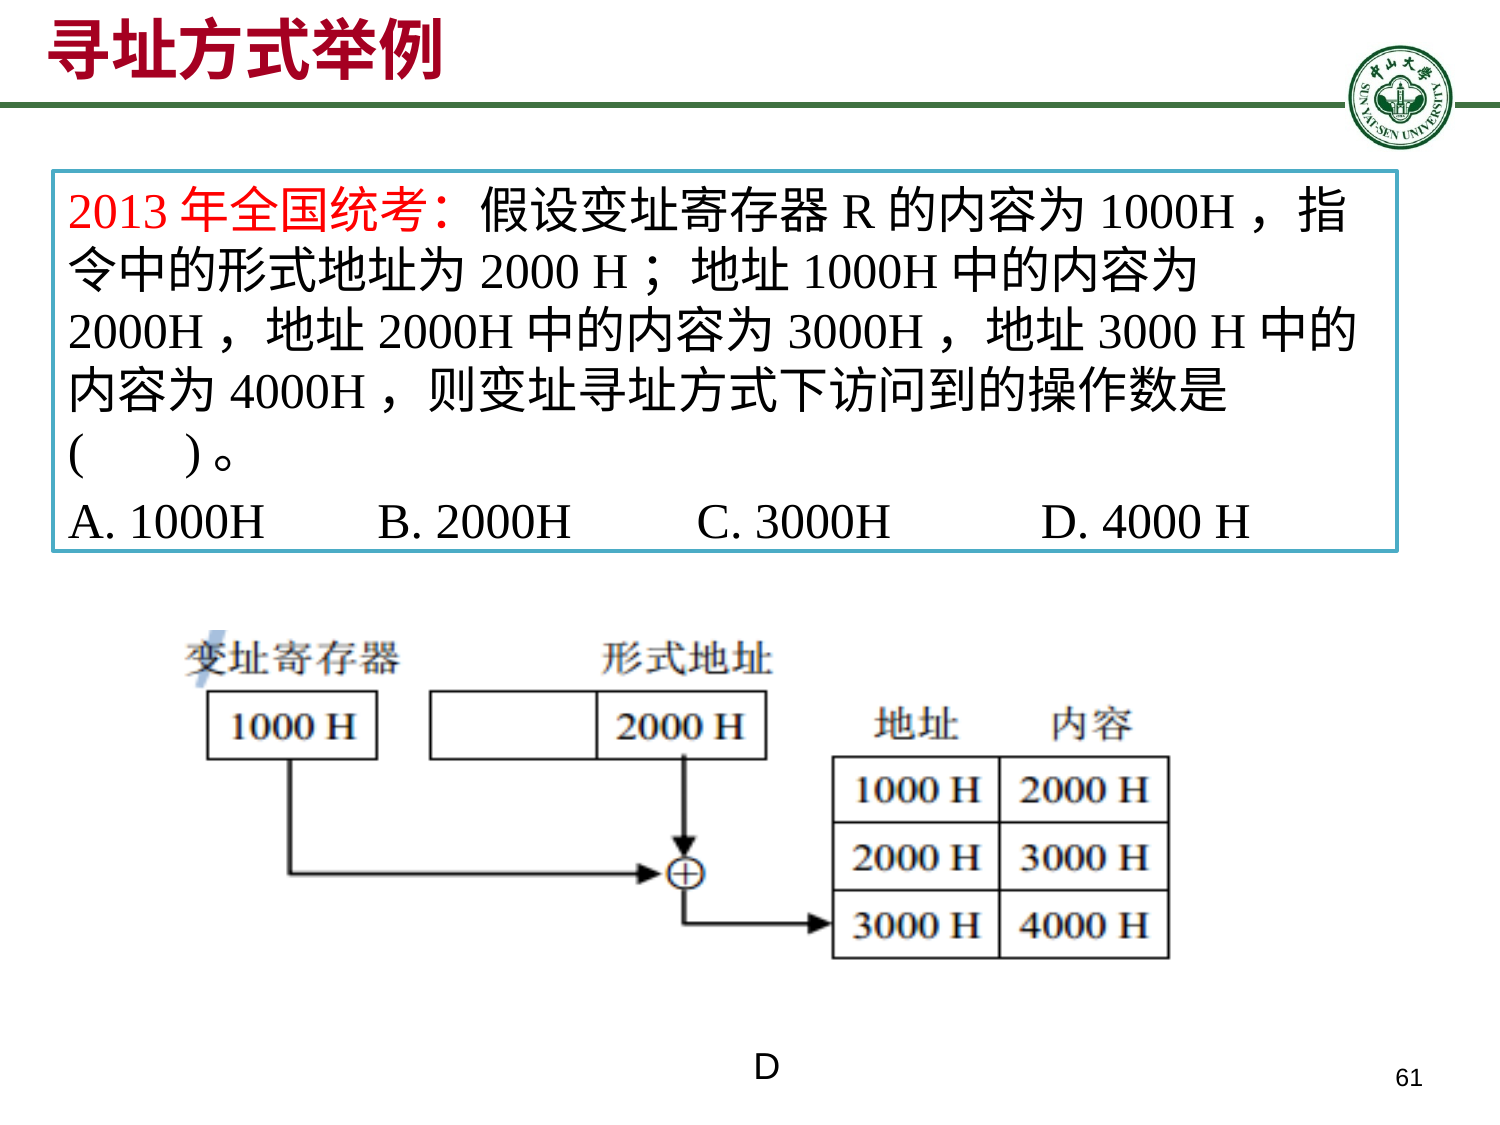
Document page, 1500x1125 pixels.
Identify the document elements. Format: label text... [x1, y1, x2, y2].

picture [1345, 42, 1455, 152]
title 寻址方式举例 [29, 0, 885, 92]
text_box 2013年全国统考：假设变址寄存器R的内容为1000H，指令中的形式地址为2000 H；地址1000H中的内容为2000H，地址2000H中的内容为3000H，地址3000 H中的内容为4000H，则变址寻址方式下访问到的操作数是( )。 A. 1000H B. 2000H C. 3000H D. 4000 H [51, 169, 1399, 553]
picture [175, 629, 1211, 988]
text_box D [738, 1034, 796, 1095]
